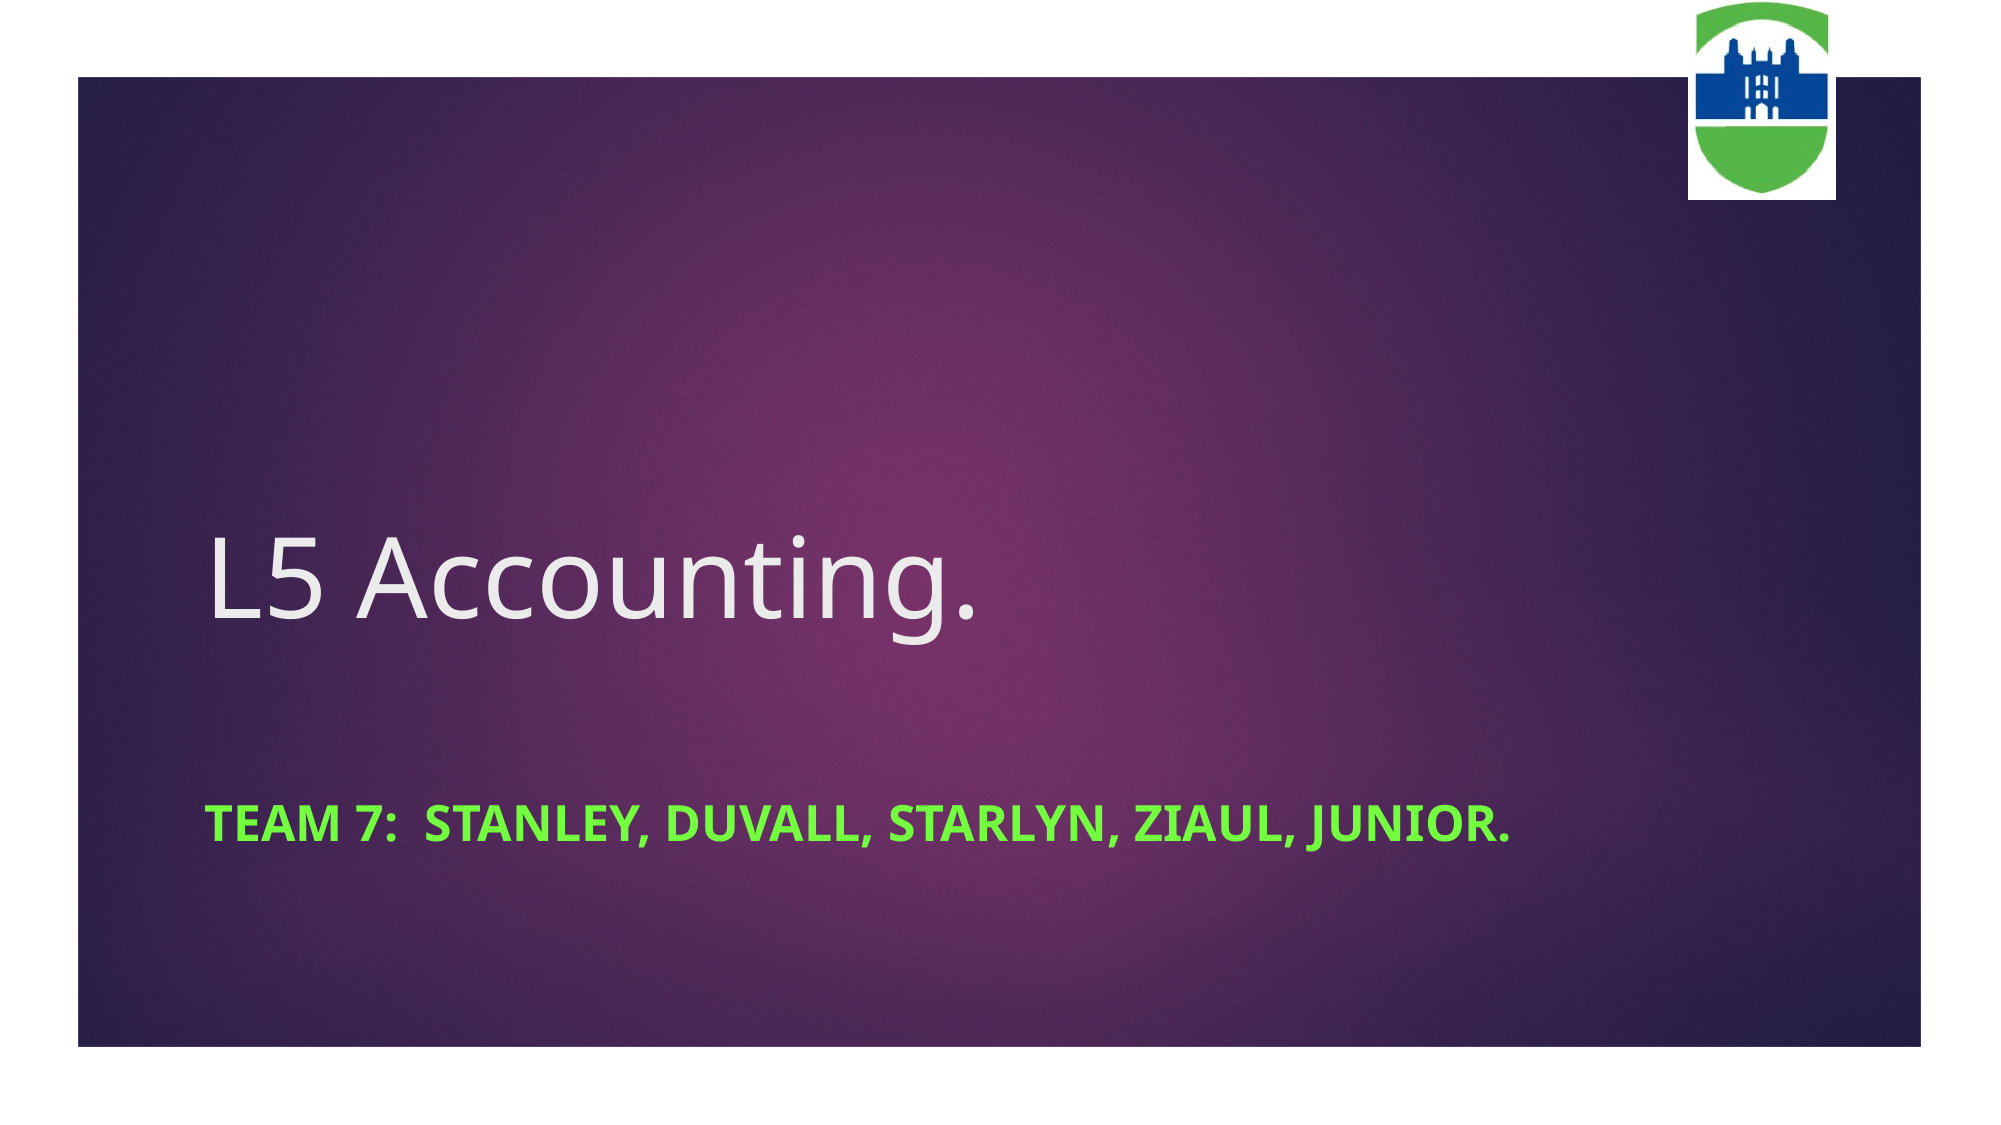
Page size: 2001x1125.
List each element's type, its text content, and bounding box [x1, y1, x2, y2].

title L5 Accounting. [189, 344, 1638, 783]
subtitle Team 7: Stanley, Duvall, Starlyn, zIaul, junior. [189, 783, 1638, 925]
text_box [1713, 0, 1825, 186]
picture [1688, 0, 1836, 200]
